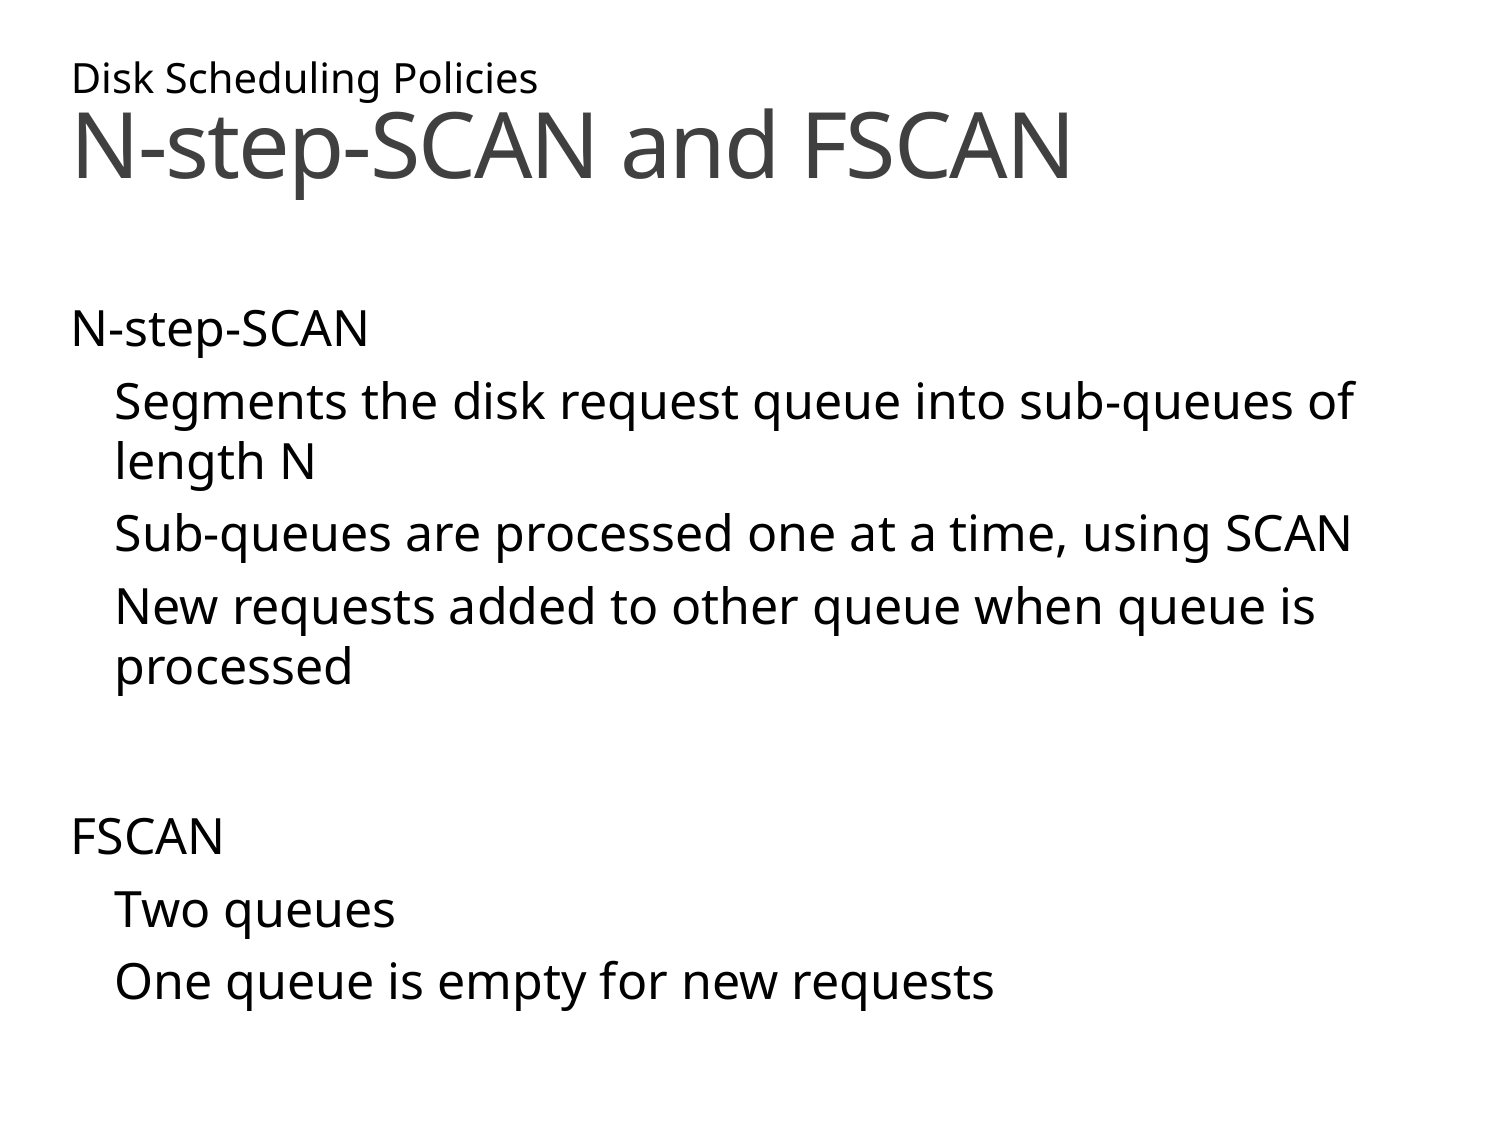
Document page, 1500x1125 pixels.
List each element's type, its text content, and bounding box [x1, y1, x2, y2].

title N-step-SCAN and FSCAN [70, 101, 1430, 297]
list N-step-SCAN Segments the disk request queue into sub-queues of length N Sub-queues are processed one at a time, using SCAN New requests added to other queue when queue is processed FSCAN Two queues One queue is empty for new requests [70, 297, 1430, 1065]
list Disk Scheduling Policies [70, 45, 1430, 101]
